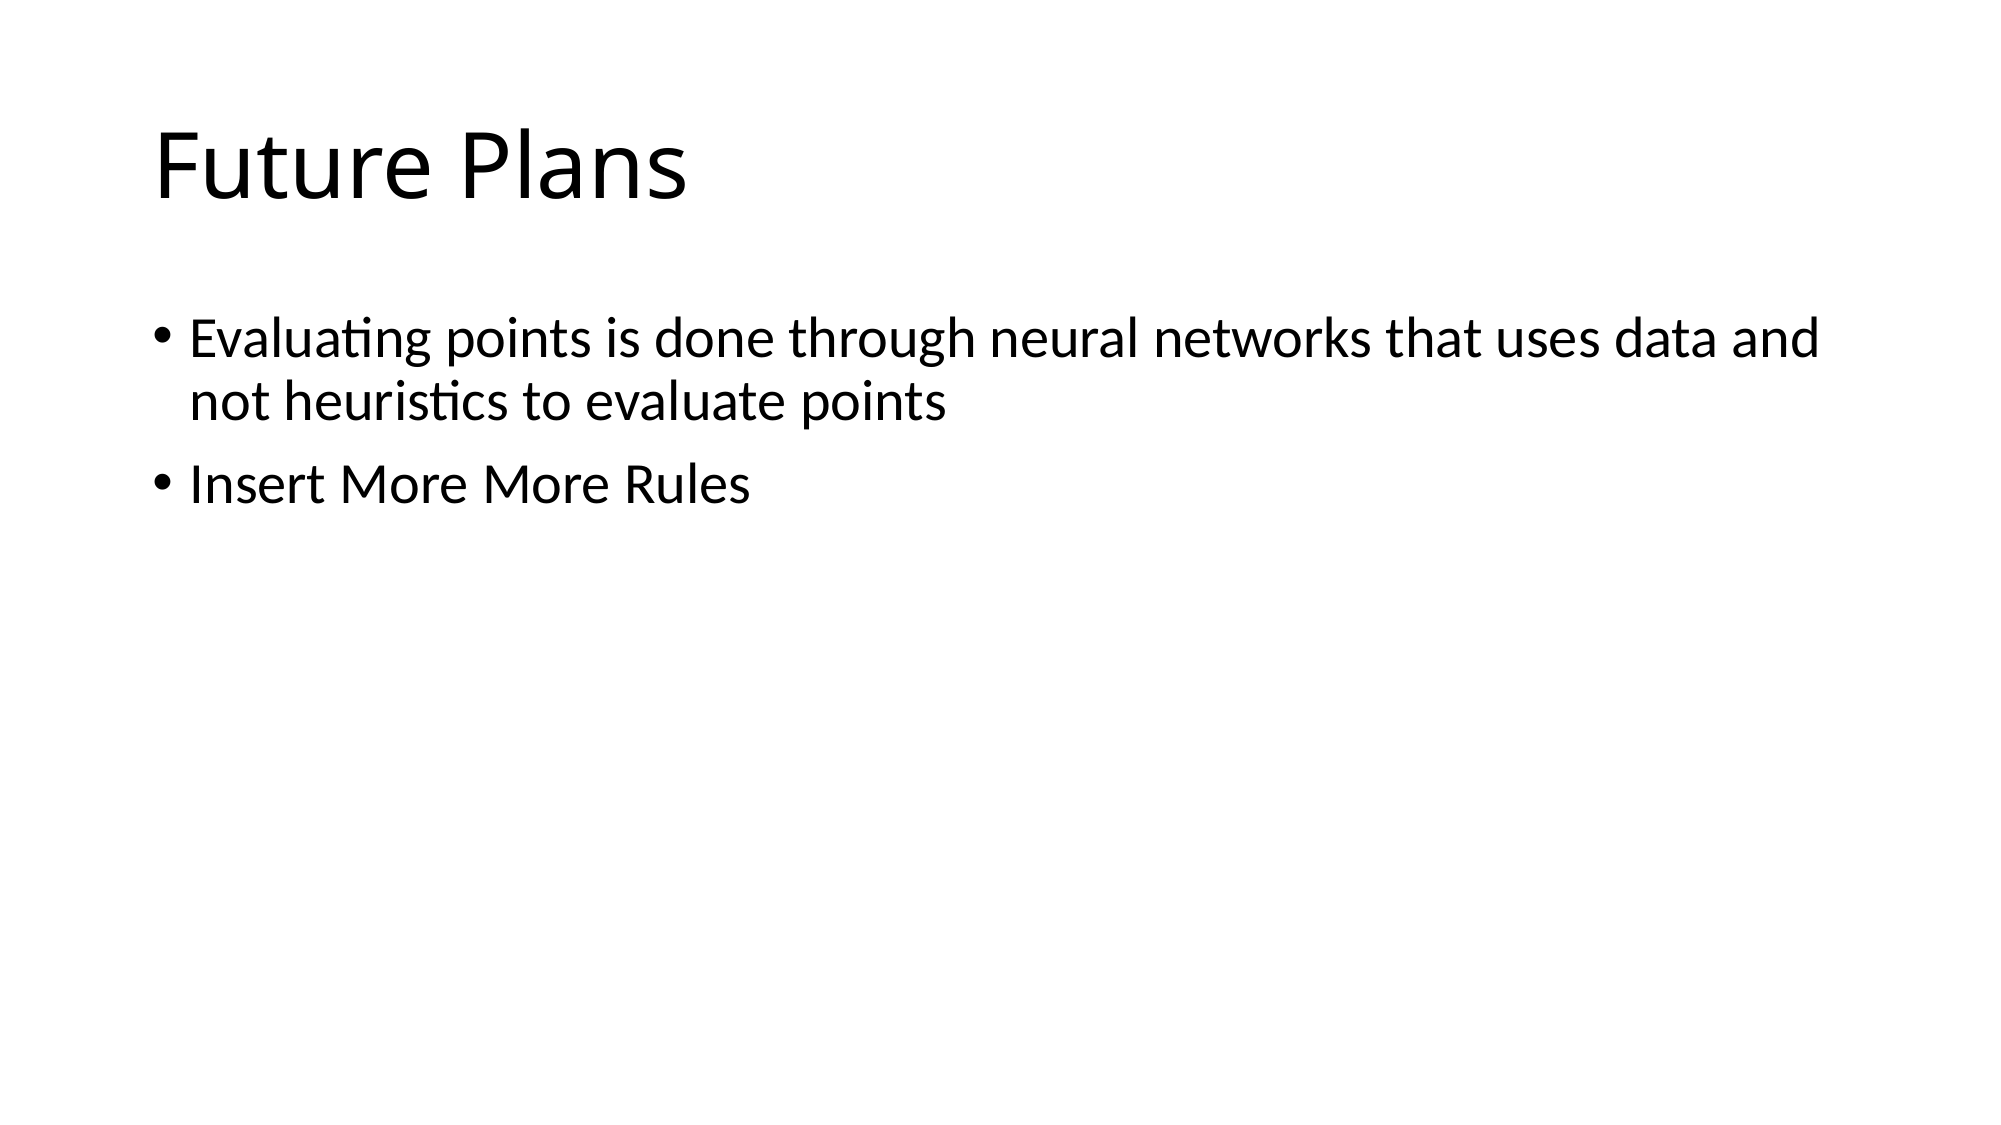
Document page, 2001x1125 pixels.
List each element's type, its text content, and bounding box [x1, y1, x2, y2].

title Future Plans [137, 59, 1863, 278]
list Evaluating points is done through neural networks that uses data and not heuristics to evaluate points Insert More More Rules [137, 299, 1863, 1014]
